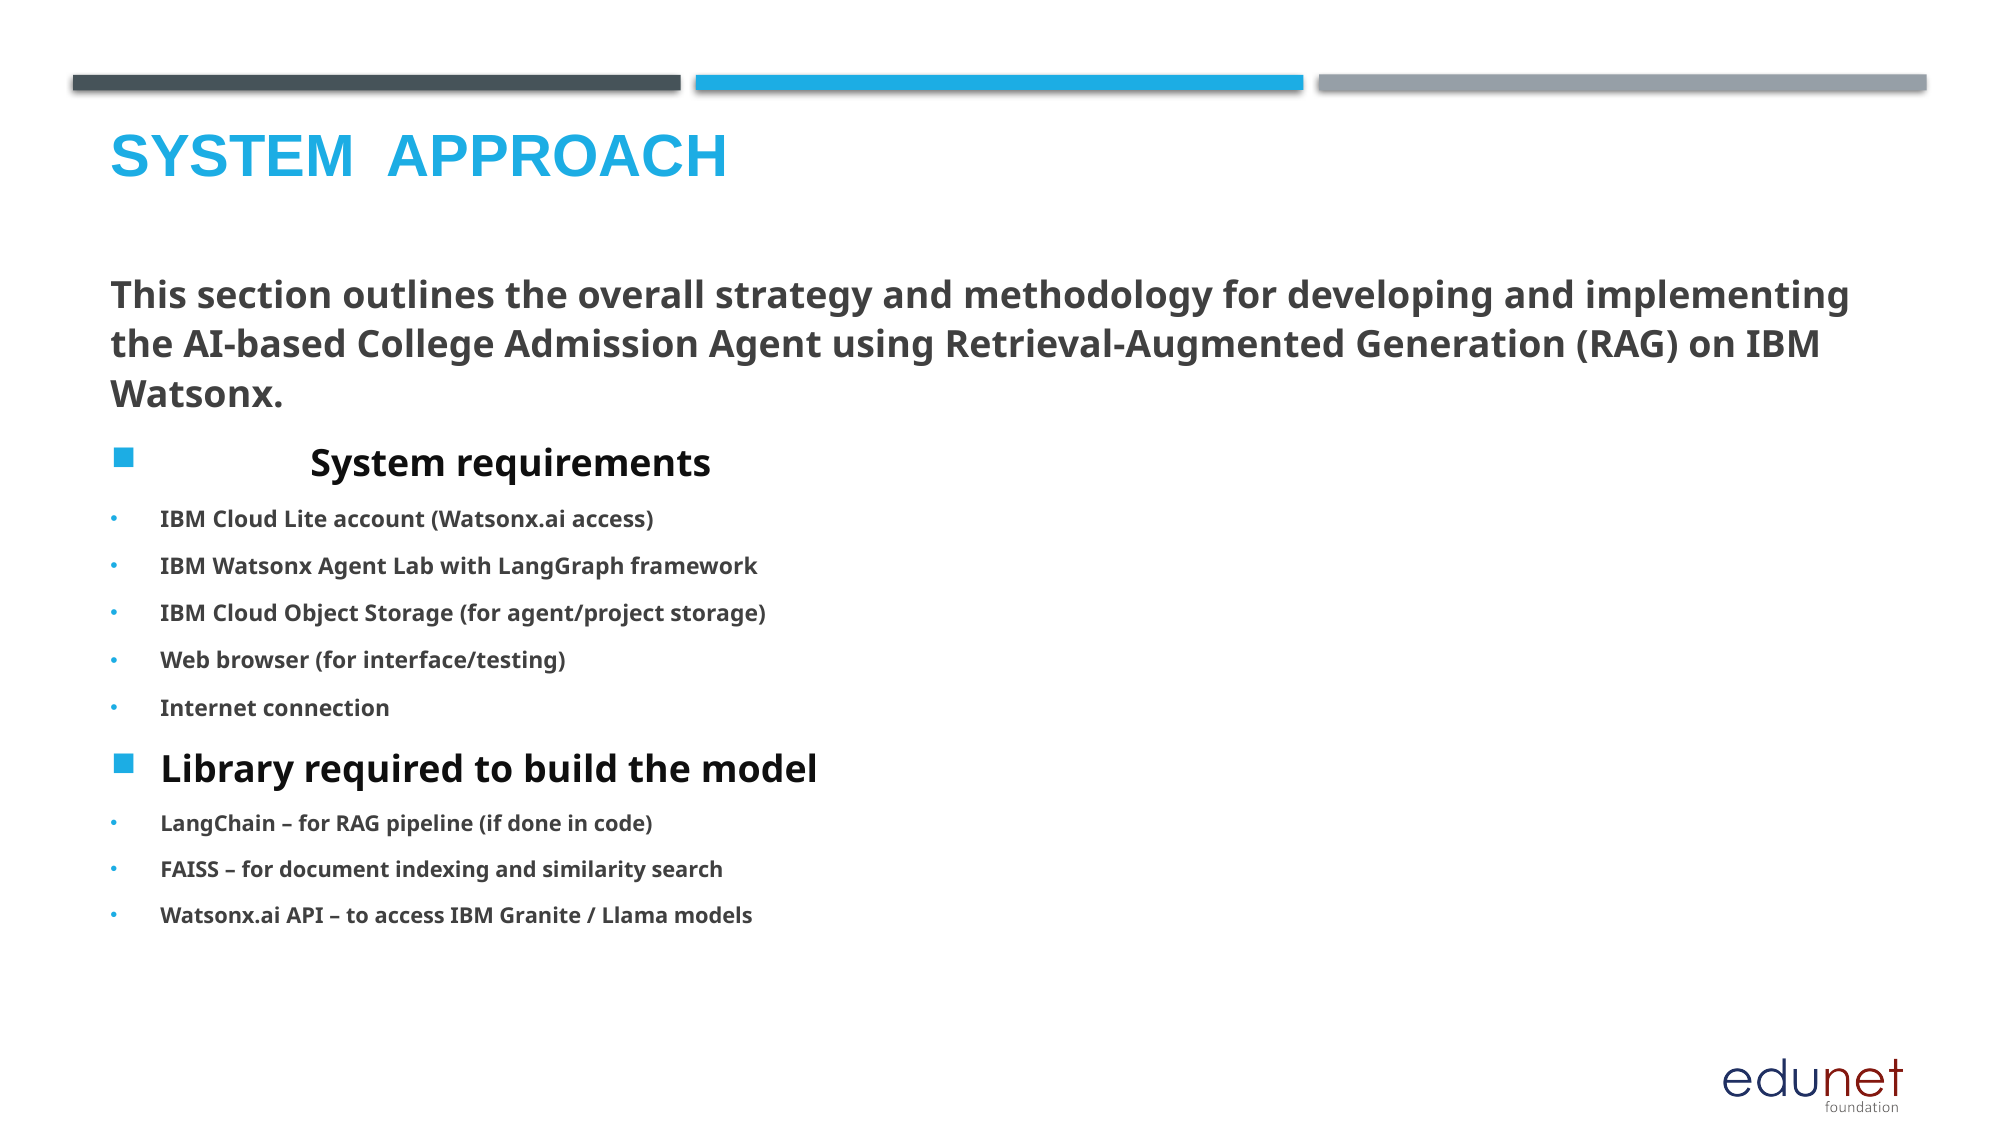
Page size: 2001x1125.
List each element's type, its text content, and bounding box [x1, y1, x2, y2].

list This section outlines the overall strategy and methodology for developing and implementing the AI-based College Admission Agent using Retrieval-Augmented Generation (RAG) on IBM Watsonx. System requirements IBM Cloud Lite account (Watsonx.ai access) IBM Watsonx Agent Lab with LangGraph framework IBM Cloud Object Storage (for agent/project storage) Web browser (for interface/testing) Internet connection Library required to build the model LangChain – for RAG pipeline (if done in code) FAISS – for document indexing and similarity search Watsonx.ai API – to access IBM Granite / Llama models [95, 213, 1905, 981]
title System Approach [95, 108, 1905, 196]
picture [1719, 1056, 1905, 1116]
